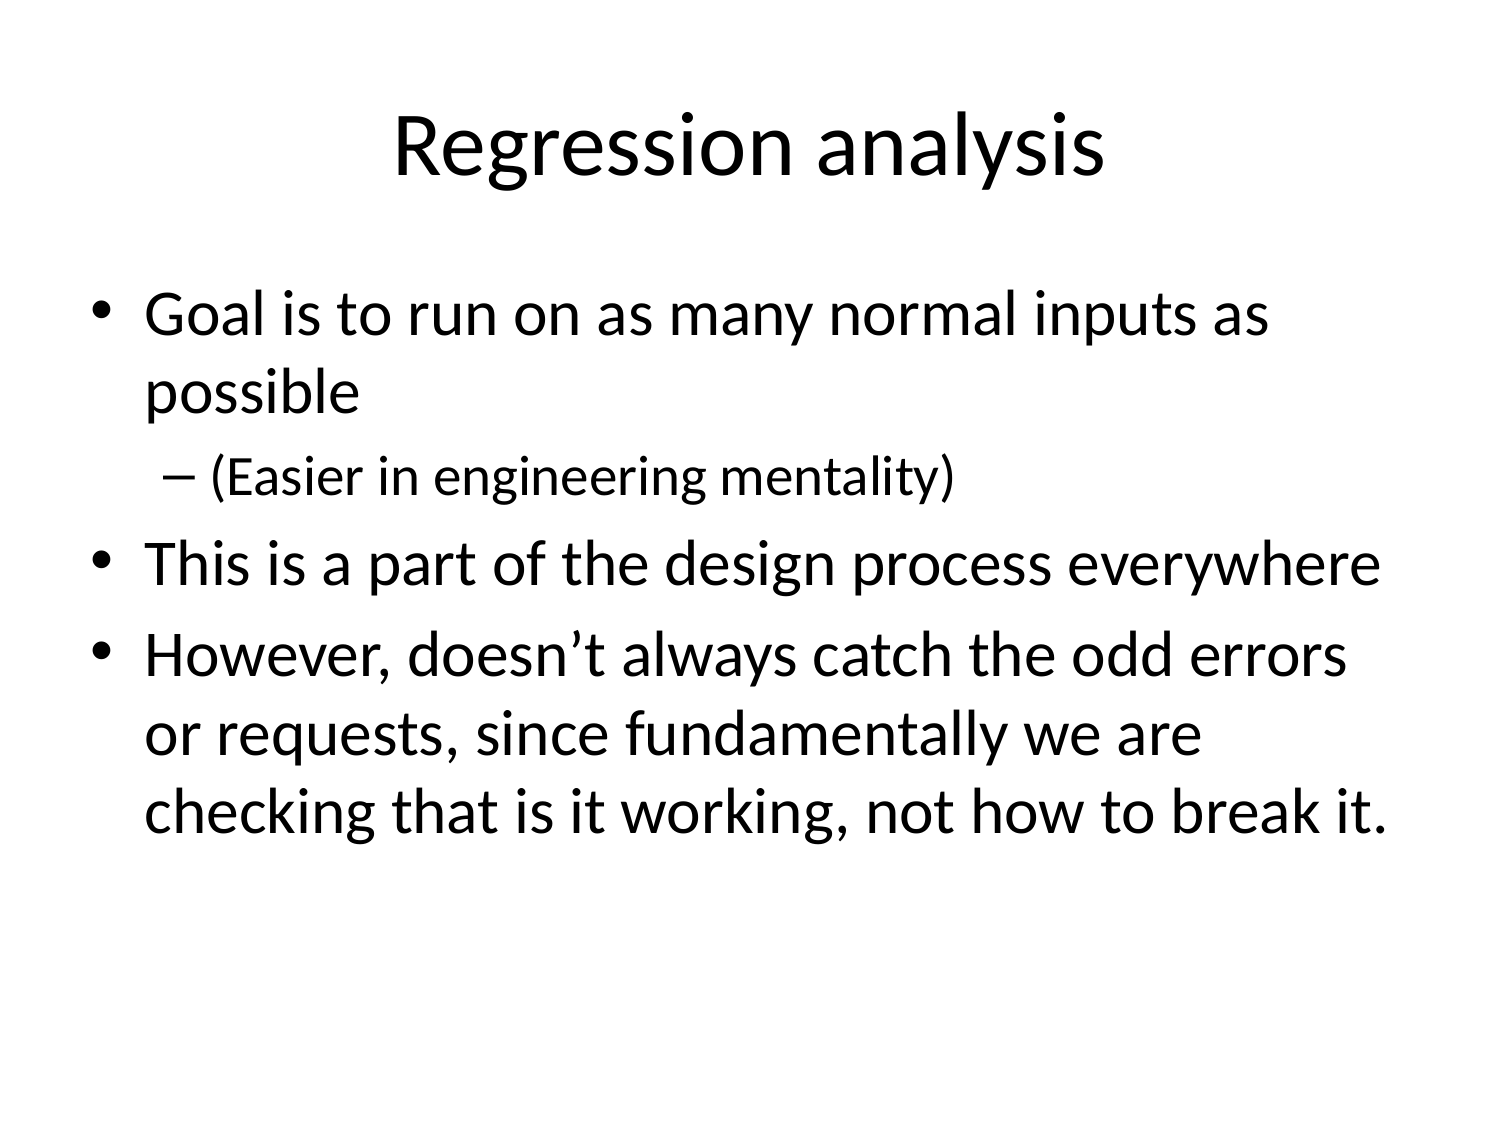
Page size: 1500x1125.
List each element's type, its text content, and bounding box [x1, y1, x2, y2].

list Goal is to run on as many normal inputs as possible (Easier in engineering mentality) This is a part of the design process everywhere However, doesn’t always catch the odd errors or requests, since fundamentally we are checking that is it working, not how to break it. [75, 262, 1425, 1005]
title Regression analysis [75, 45, 1425, 233]
